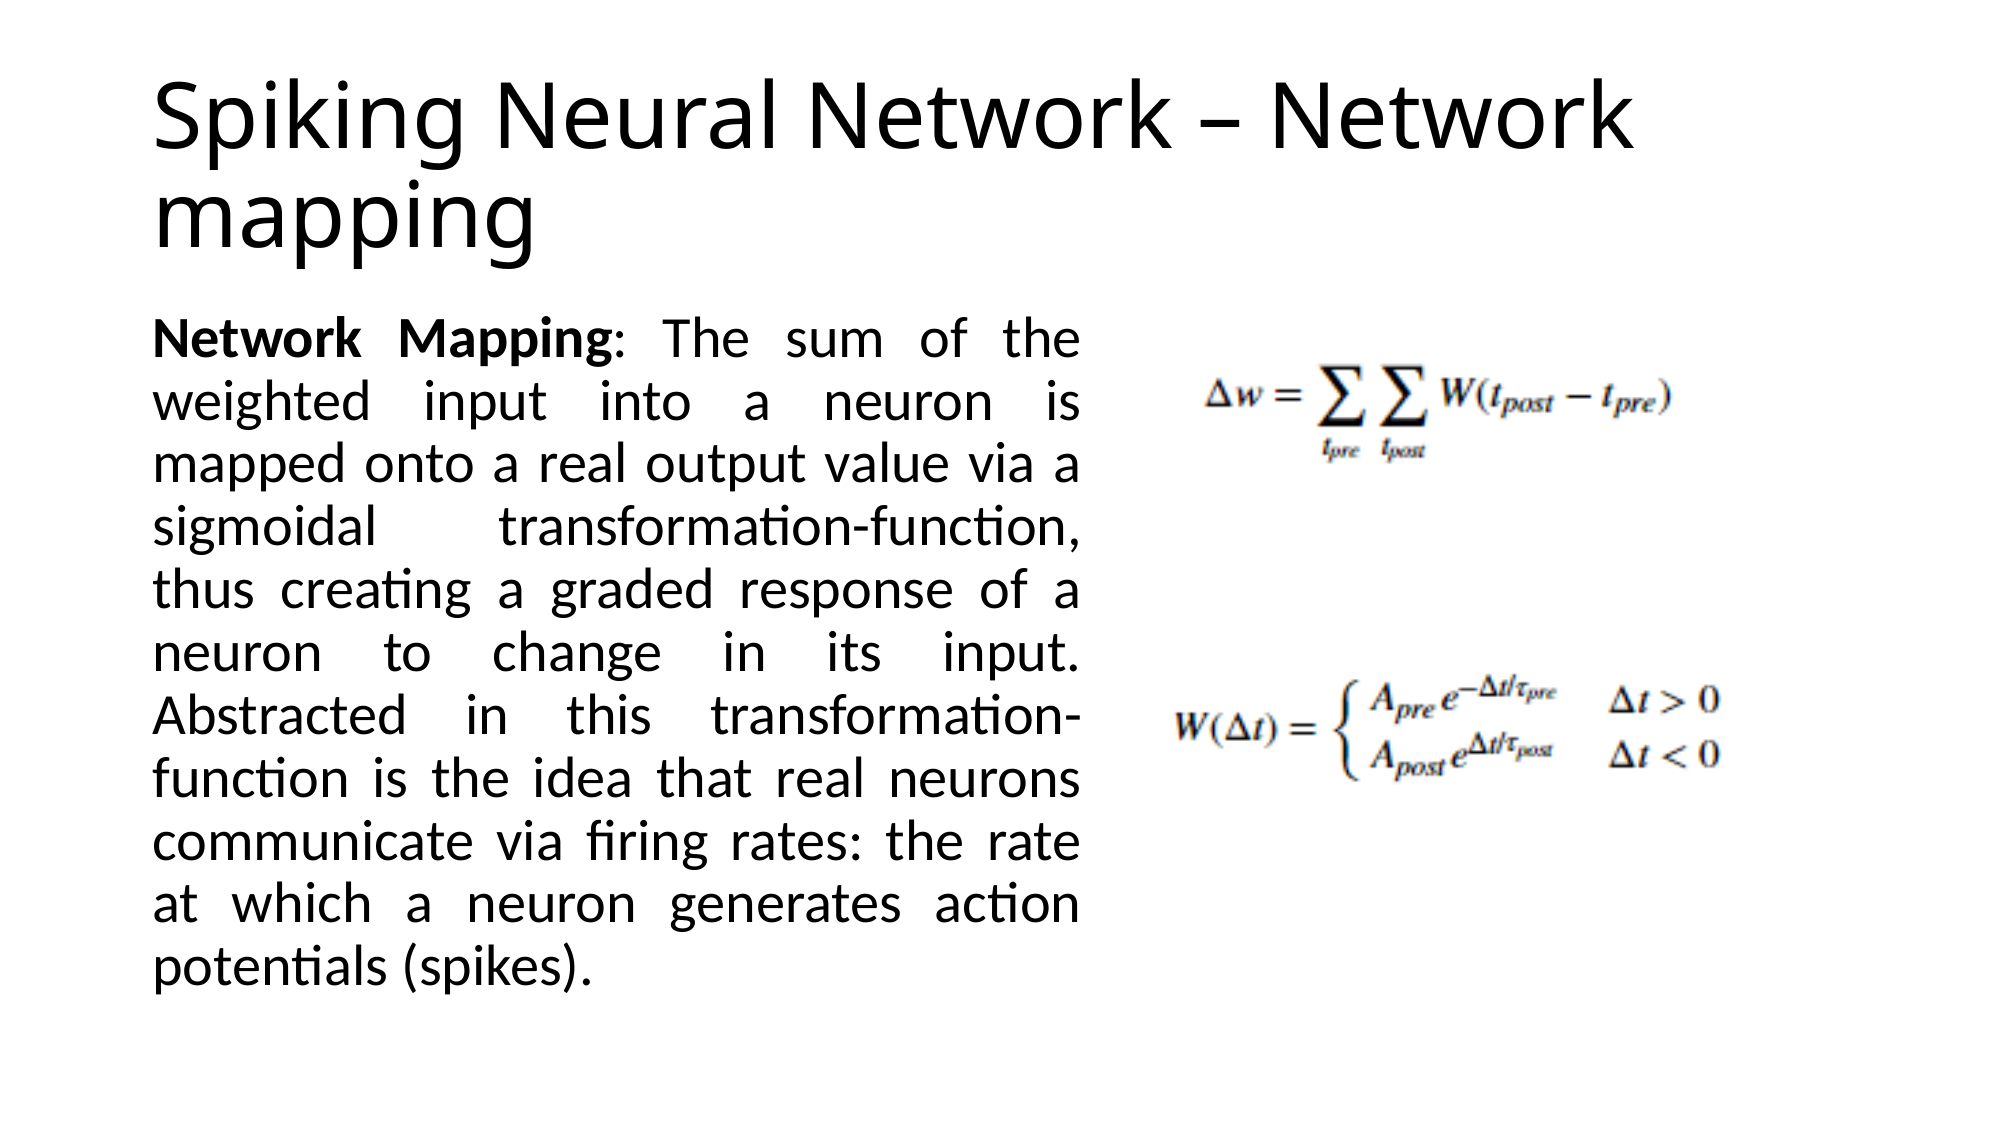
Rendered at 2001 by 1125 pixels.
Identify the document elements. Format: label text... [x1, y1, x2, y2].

list Network Mapping: The sum of the weighted input into a neuron is mapped onto a real output value via a sigmoidal transformation-function, thus creating a graded response of a neuron to change in its input. Abstracted in this transformation-function is the idea that real neurons communicate via firing rates: the rate at which a neuron generates action potentials (spikes). [137, 299, 1097, 1014]
picture [1171, 328, 1713, 518]
picture [1131, 656, 1760, 845]
title Spiking Neural Network – Network mapping [137, 59, 1863, 278]
